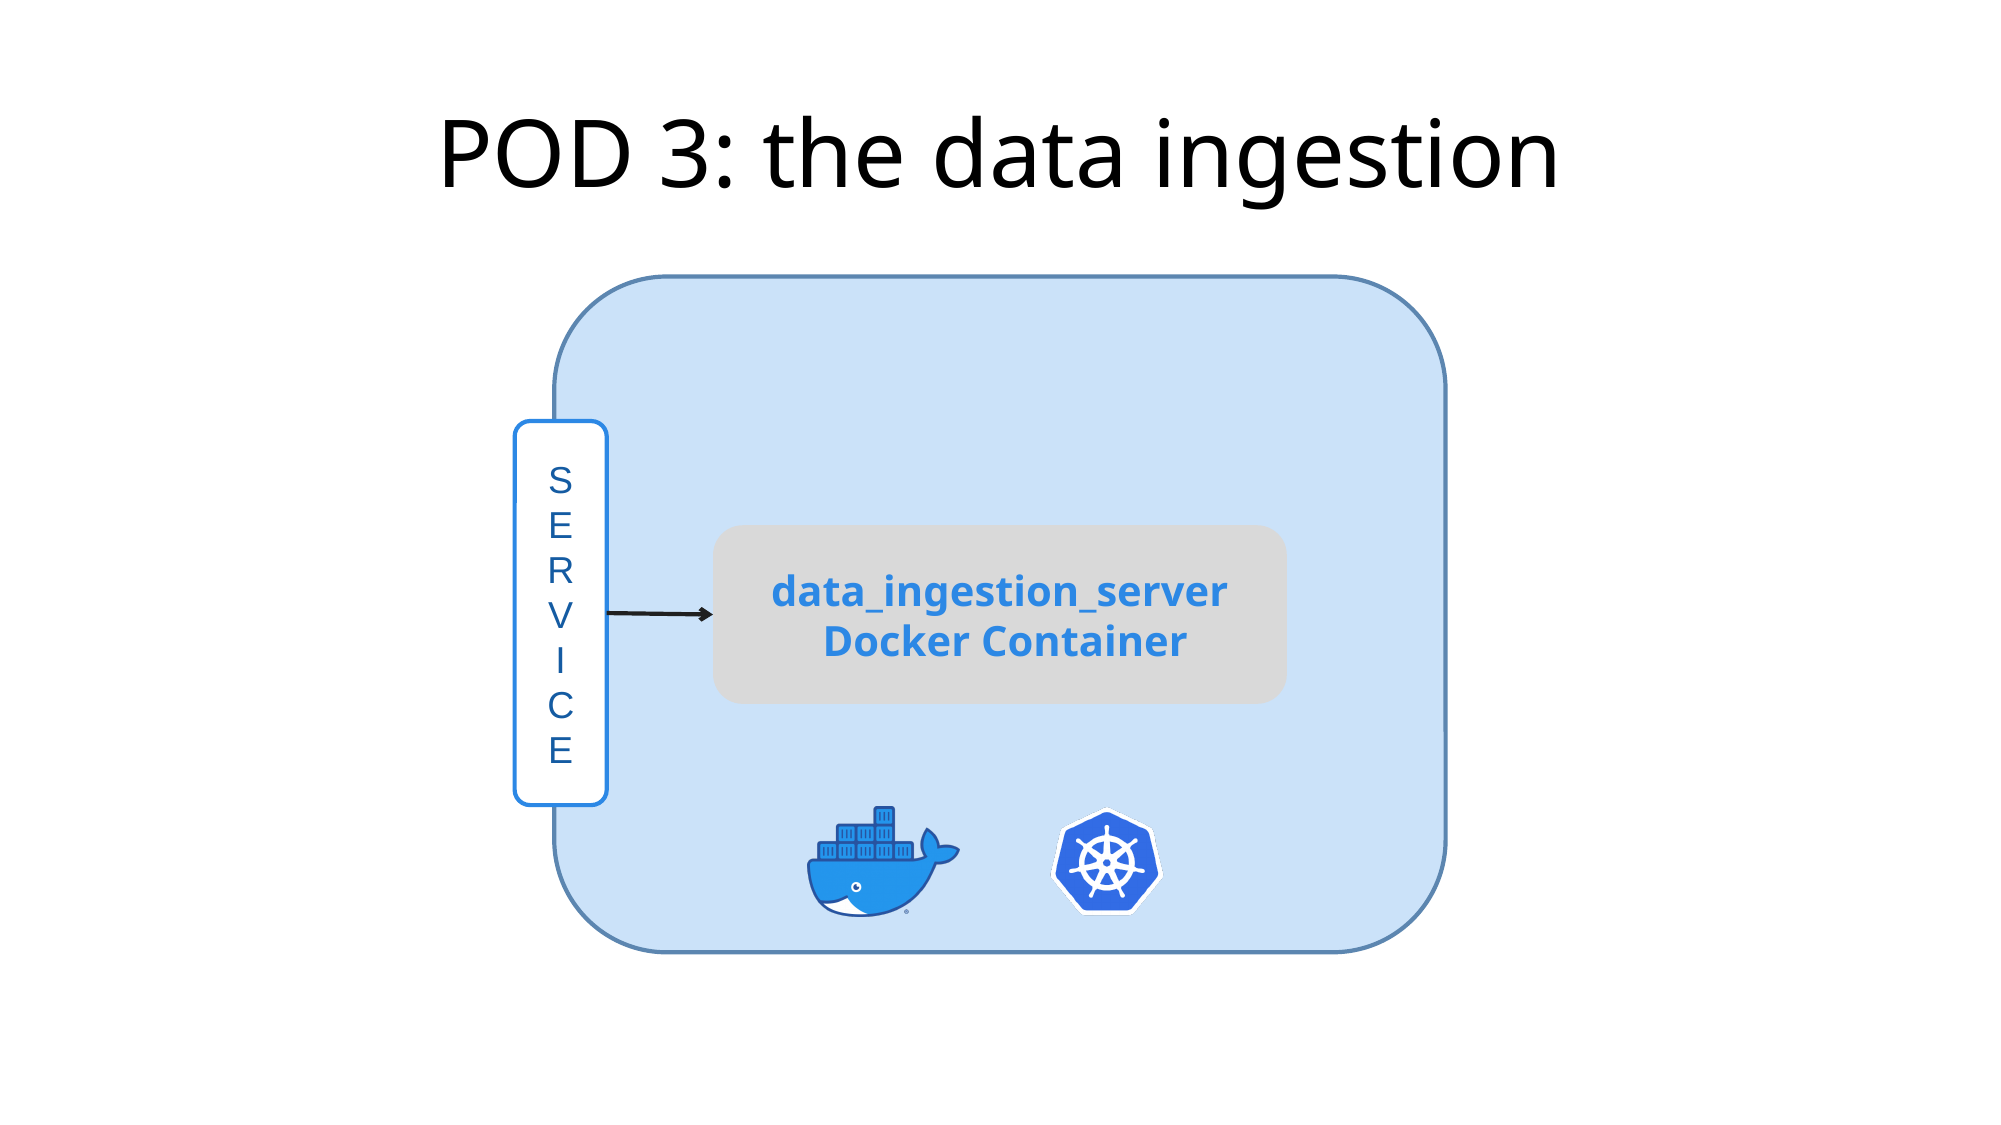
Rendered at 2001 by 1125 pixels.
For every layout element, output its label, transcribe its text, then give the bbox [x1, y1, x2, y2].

picture [1048, 805, 1165, 917]
text_box data_ingestion_server Docker Container [711, 524, 1288, 705]
text_box S E R V I C E [513, 419, 608, 807]
title POD 3: the data ingestion [59, 78, 1941, 214]
text_box [553, 275, 1447, 954]
picture [807, 806, 960, 917]
